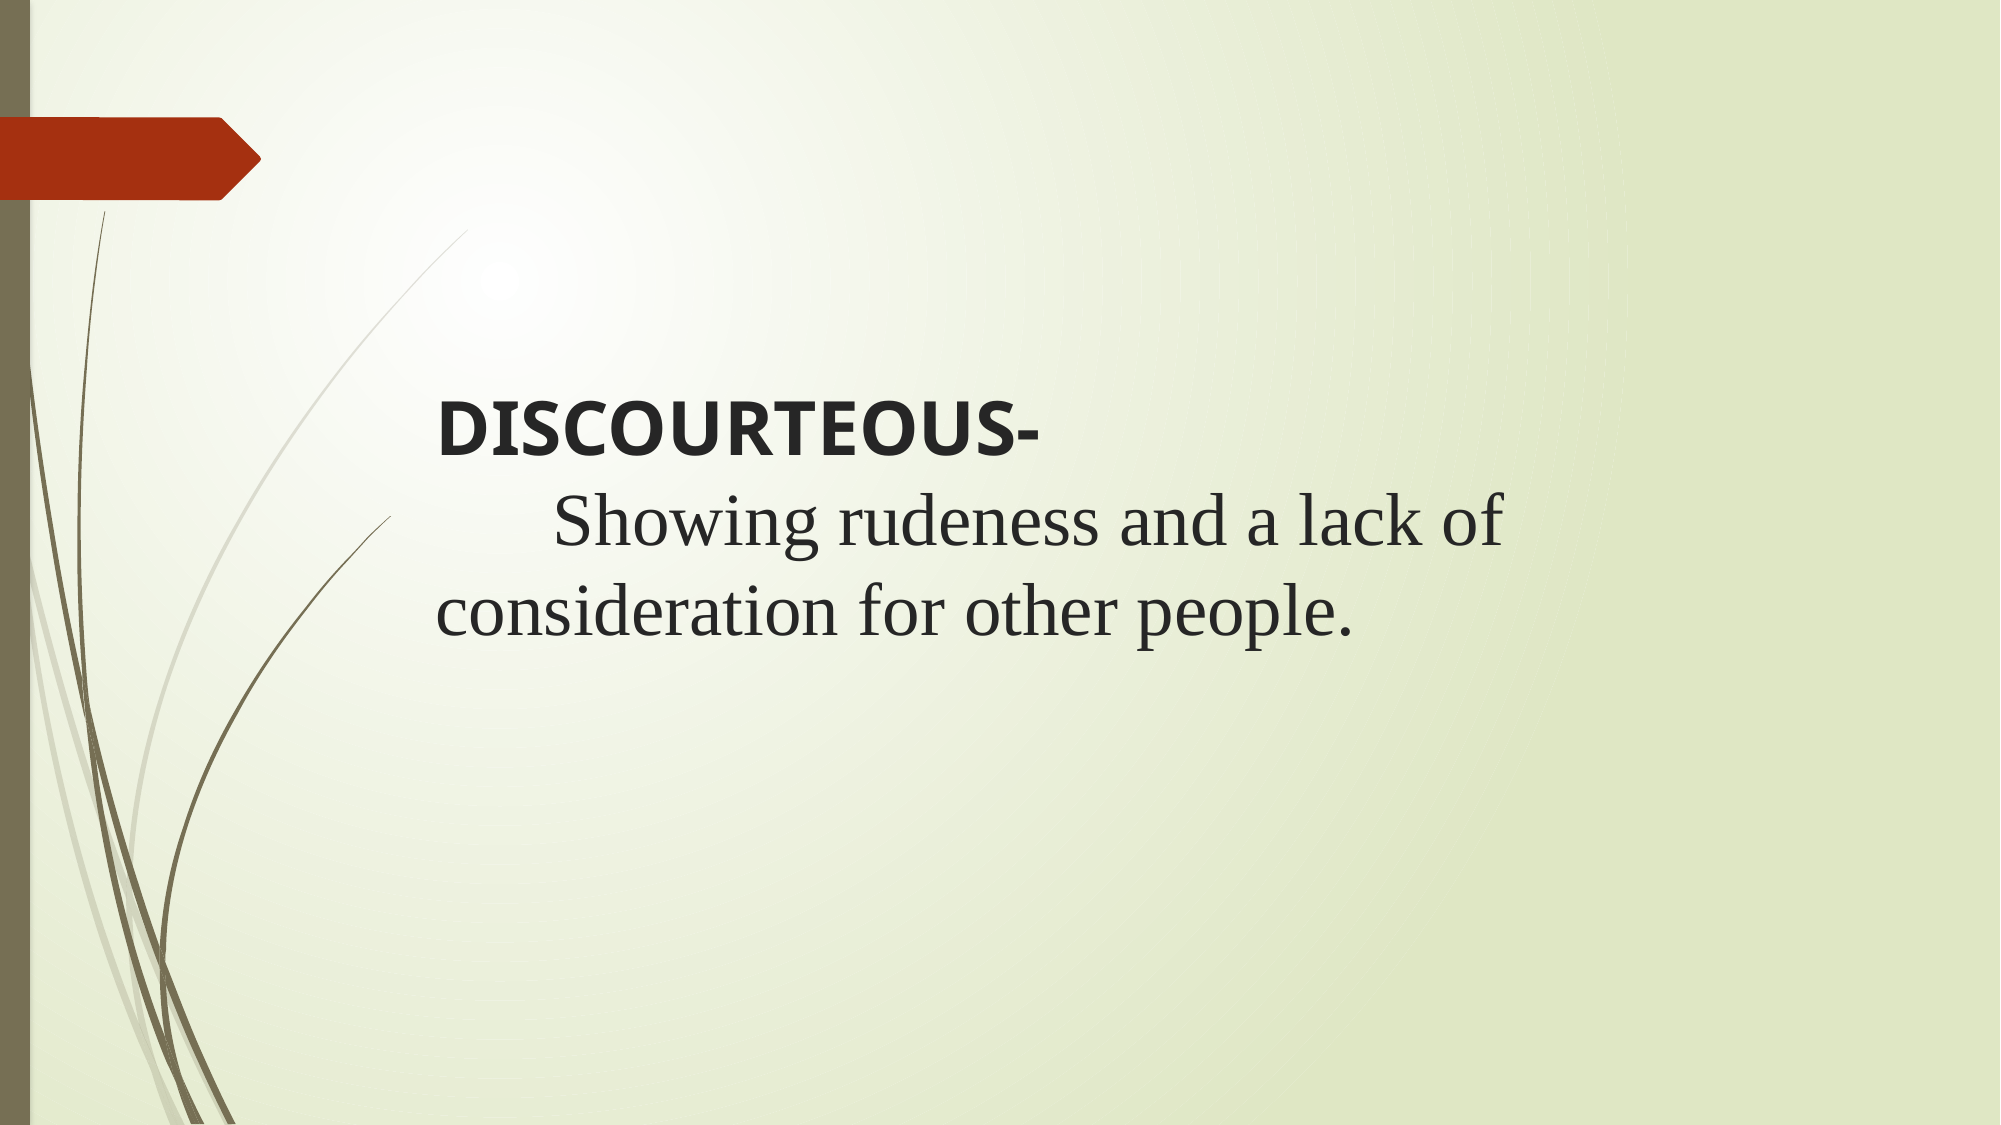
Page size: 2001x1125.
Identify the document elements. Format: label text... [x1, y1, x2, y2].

title DISCOURTEOUS- Showing rudeness and a lack of consideration for other people. [420, 102, 1888, 772]
